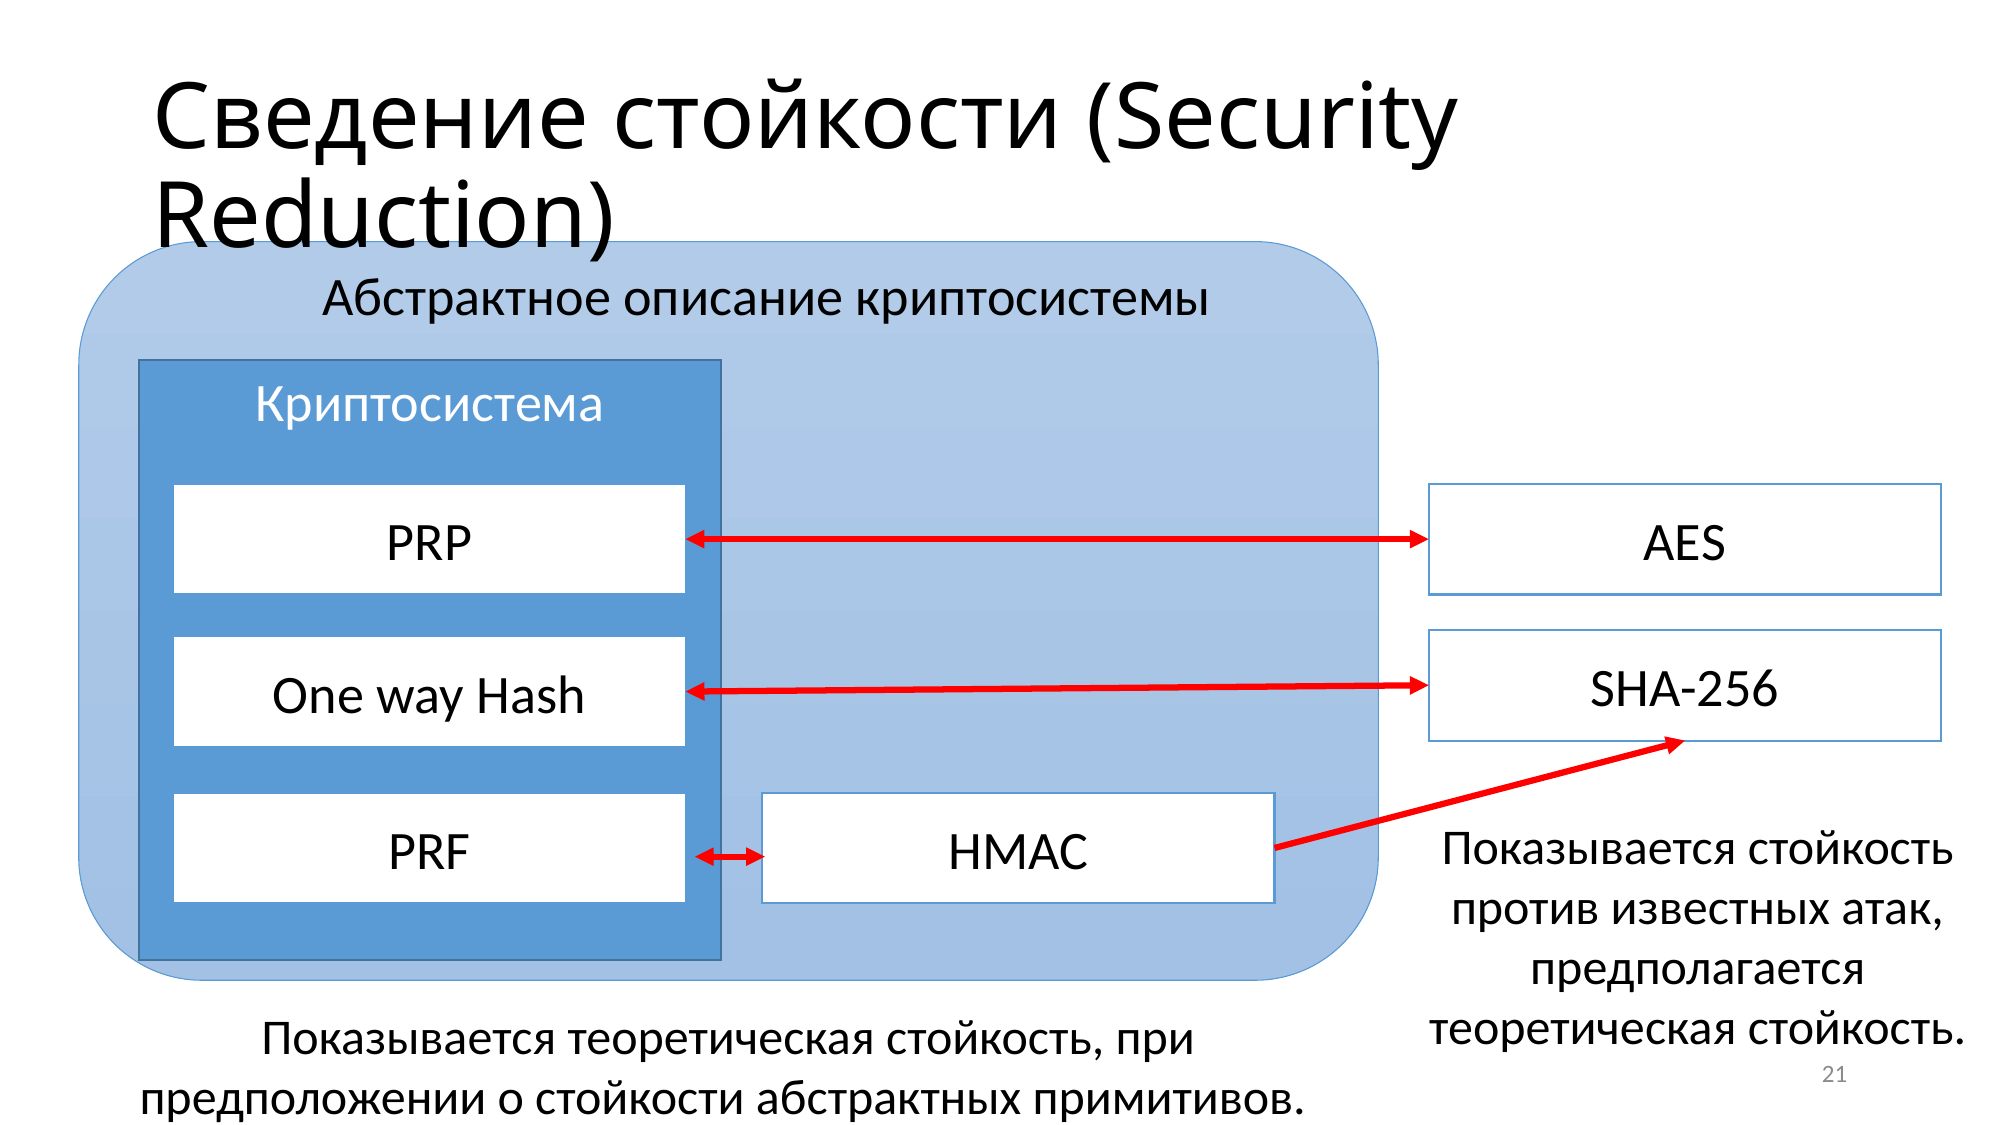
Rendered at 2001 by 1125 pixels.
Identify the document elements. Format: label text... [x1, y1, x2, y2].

text_box Криптосистема [138, 359, 722, 961]
text_box HMAC [761, 792, 1276, 904]
text_box [78, 259, 1379, 981]
text_box Показывается стойкость против известных атак, предполагается теоретическая стойкость. [1395, 807, 2000, 1063]
text_box Показывается теоретическая стойкость, при предположении о стойкости абстрактных примитивов. [78, 996, 1379, 1125]
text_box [685, 685, 1429, 692]
slide_number 21 [1412, 1063, 1863, 1103]
text_box PRF [172, 792, 687, 904]
title Сведение стойкости (Security Reduction) [137, 59, 1863, 278]
text_box PRP [172, 483, 687, 596]
text_box AES [1428, 483, 1942, 596]
text_box One way Hash [172, 635, 687, 748]
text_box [1274, 740, 1685, 848]
text_box SHA-256 [1428, 629, 1942, 742]
text_box Абстрактное описание криптосистемы [241, 254, 1294, 334]
